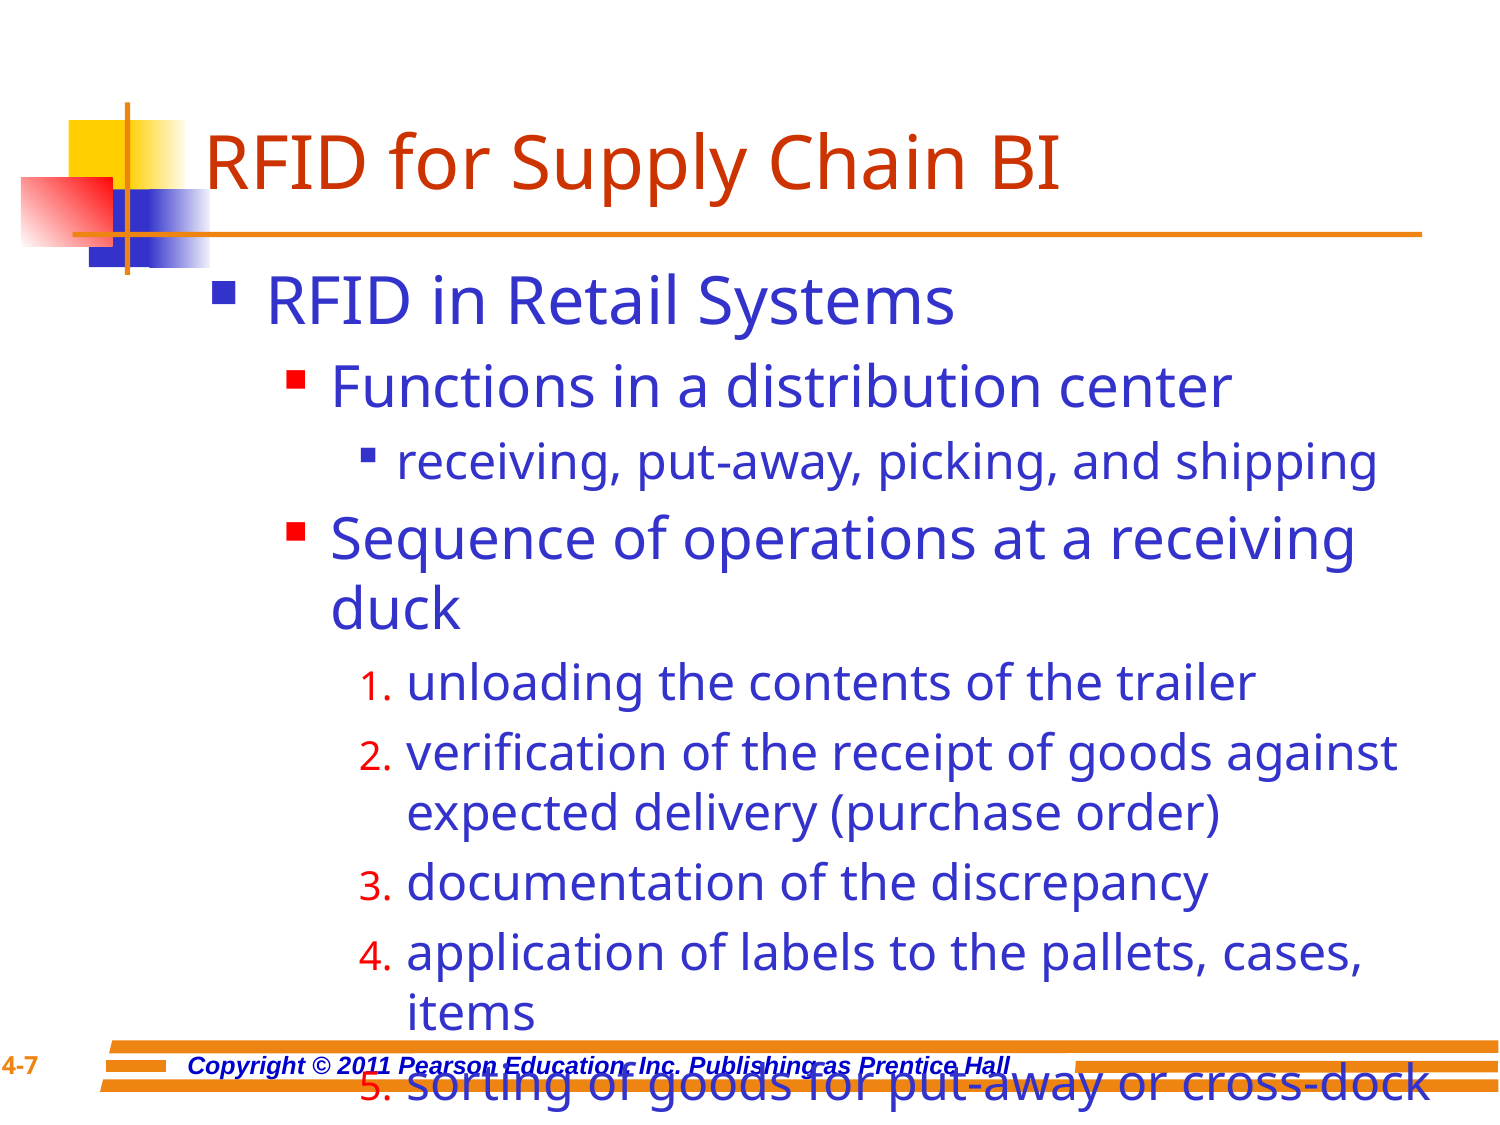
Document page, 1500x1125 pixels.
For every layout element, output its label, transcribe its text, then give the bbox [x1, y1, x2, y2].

list RFID in Retail Systems Functions in a distribution center receiving, put-away, picking, and shipping Sequence of operations at a receiving duck unloading the contents of the trailer verification of the receipt of goods against expected delivery (purchase order) documentation of the discrepancy application of labels to the pallets, cases, items sorting of goods for put-away or cross-dock [193, 249, 1469, 1038]
title RFID for Supply Chain BI [188, 40, 1468, 213]
